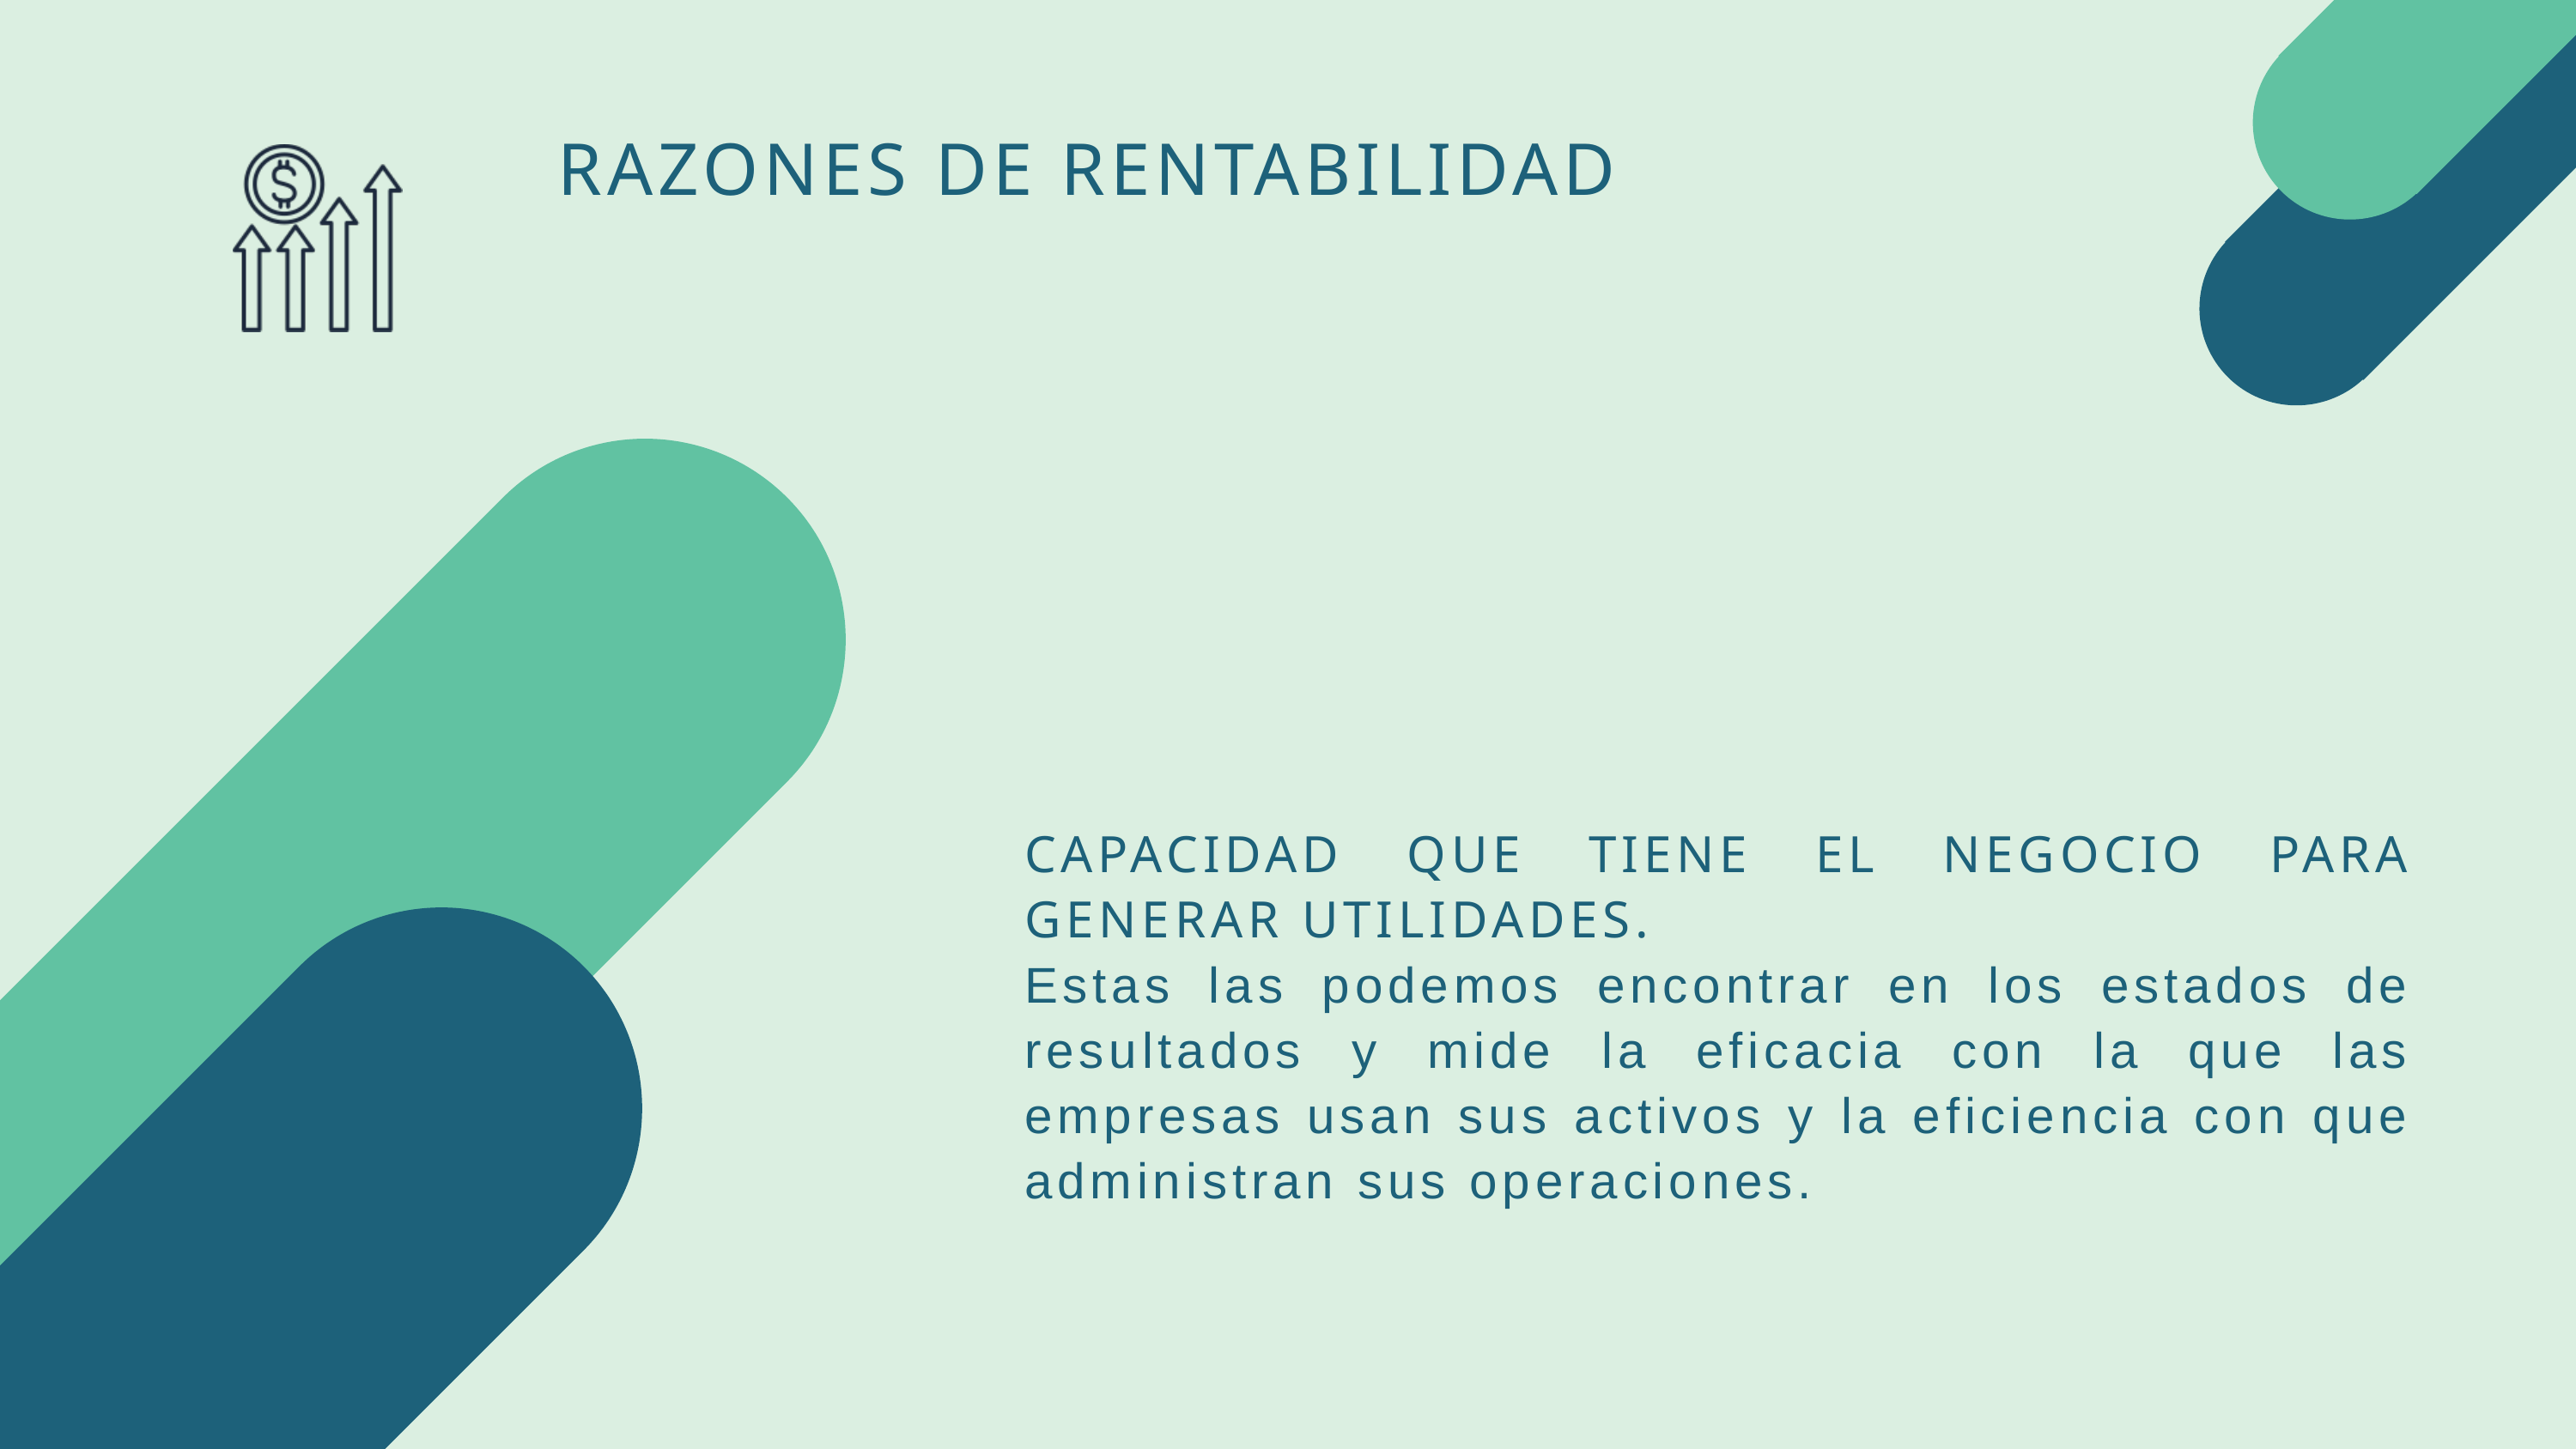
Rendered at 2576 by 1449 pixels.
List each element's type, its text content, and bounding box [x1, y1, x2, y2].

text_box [2142, 0, 2576, 463]
text_box CAPACIDAD QUE TIENE EL NEGOCIO PARA GENERAR UTILIDADES. Estas las podemos encontrar en los estados de resultados y mide la eficacia con la que las empresas usan sus activos y la eficiencia con que administran sus operaciones. [1024, 817, 2415, 1209]
picture [233, 144, 403, 332]
text_box RAZONES DE RENTABILIDAD [557, 124, 1846, 210]
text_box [0, 330, 954, 1449]
